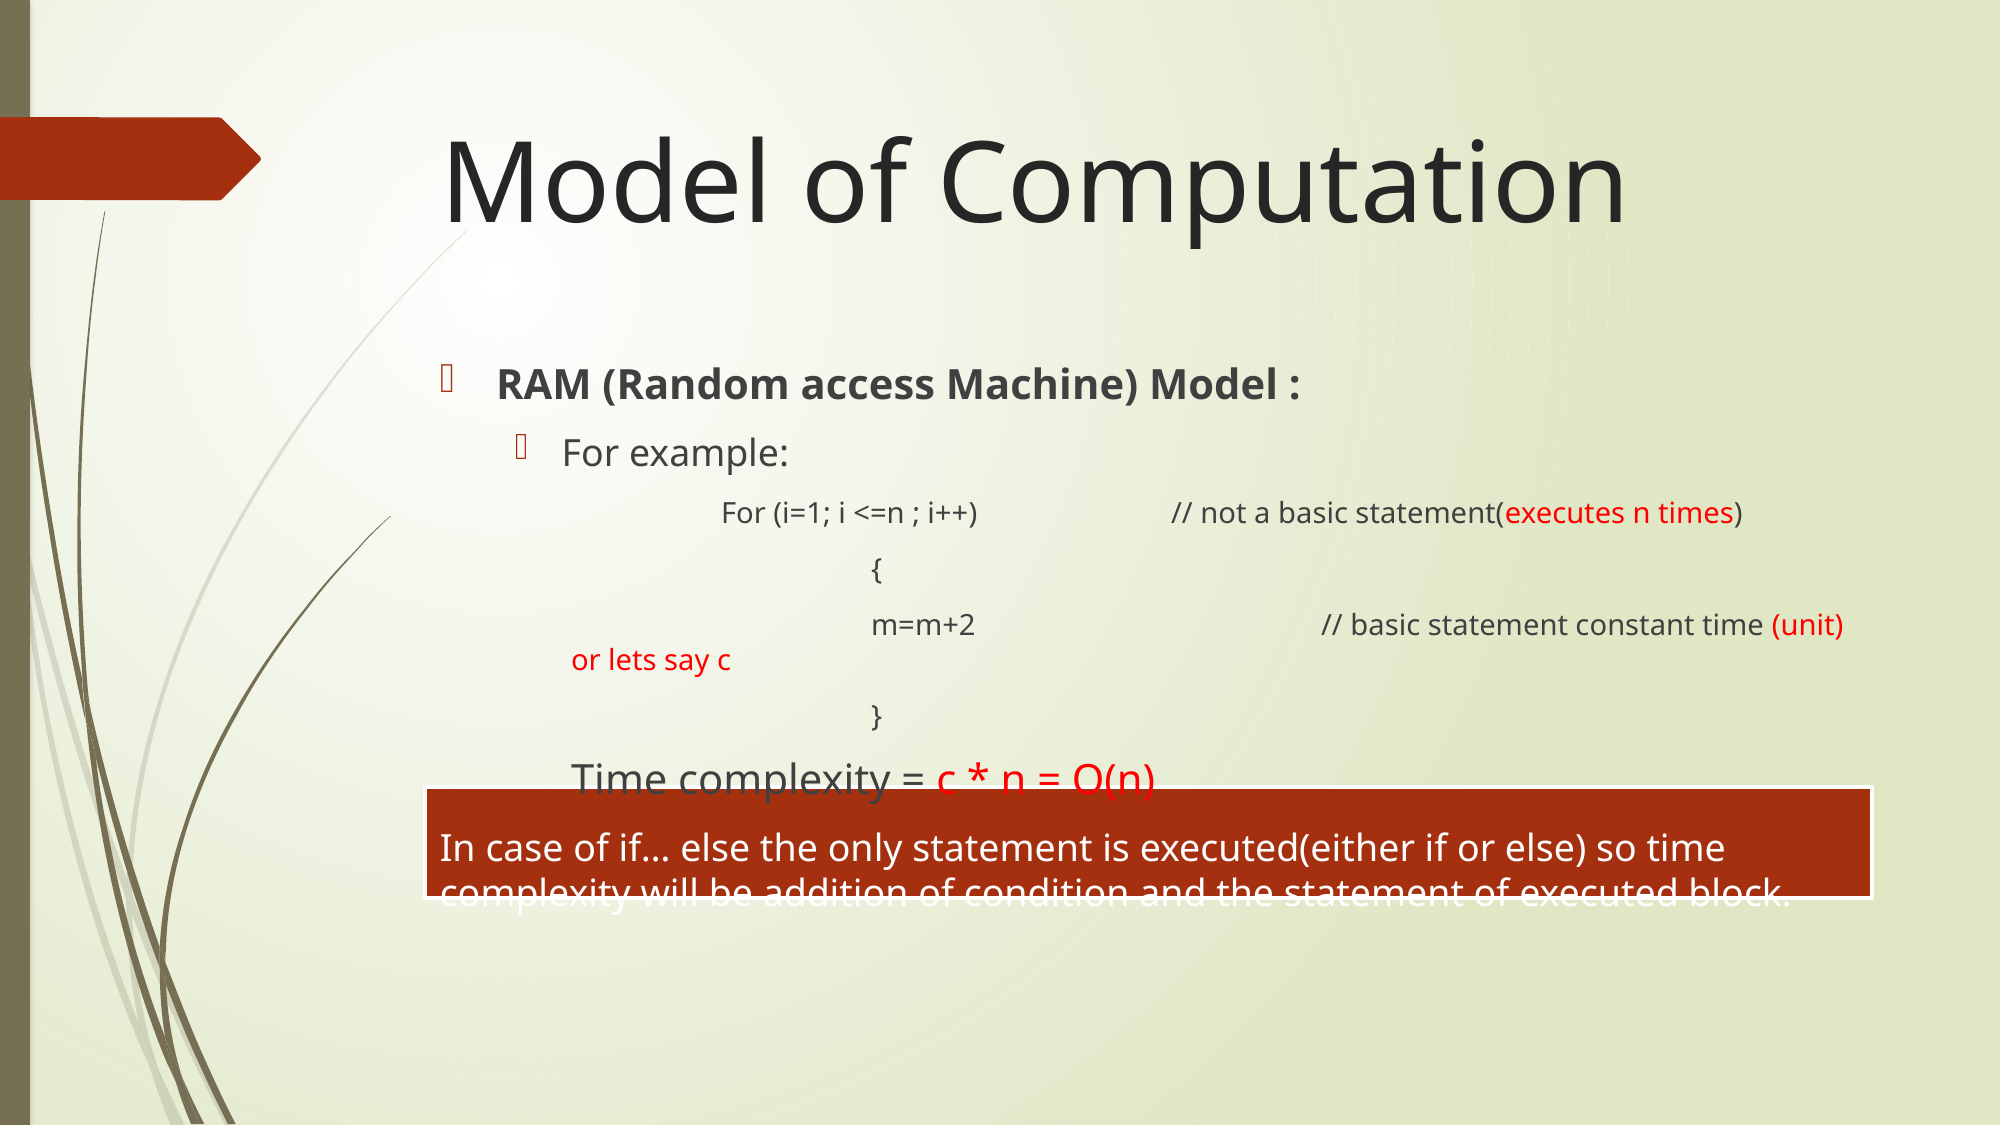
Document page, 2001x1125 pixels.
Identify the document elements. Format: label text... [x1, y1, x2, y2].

list RAM (Random access Machine) Model : For example: For (i=1; i <=n ; i++) // not a basic statement(executes n times) { m=m+2 // basic statement constant time (unit) or lets say c } Time complexity = c * n = O(n) In case of if… else the only statement is executed(either if or else) so time complexity will be addition of condition and the statement of executed block. [424, 350, 1888, 970]
title Model of Computation [425, 102, 1888, 313]
